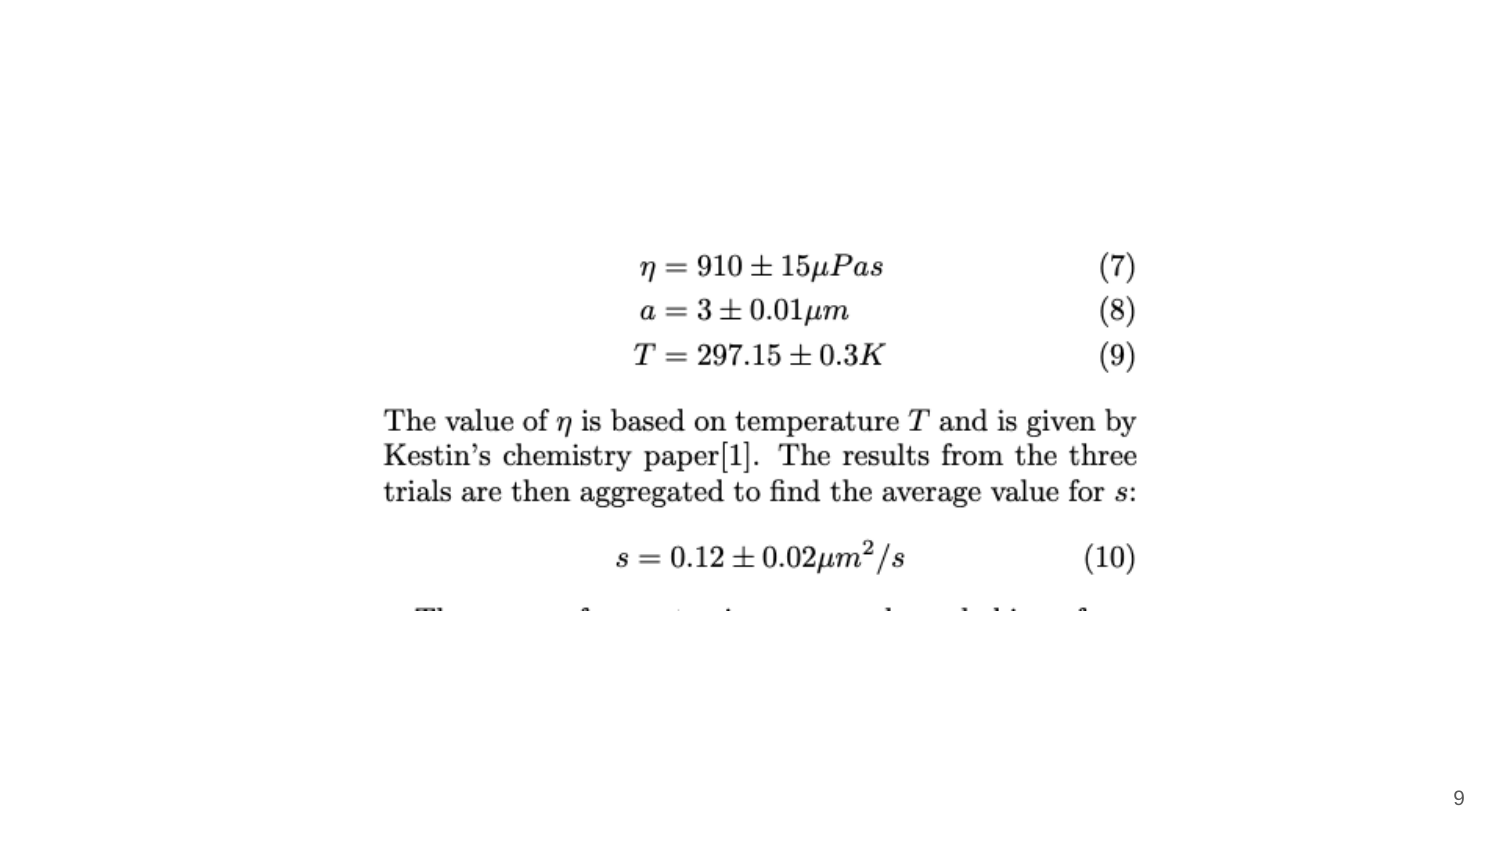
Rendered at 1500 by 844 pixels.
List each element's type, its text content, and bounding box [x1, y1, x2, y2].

picture [343, 232, 1157, 612]
slide_number ‹#› [1389, 764, 1480, 830]
